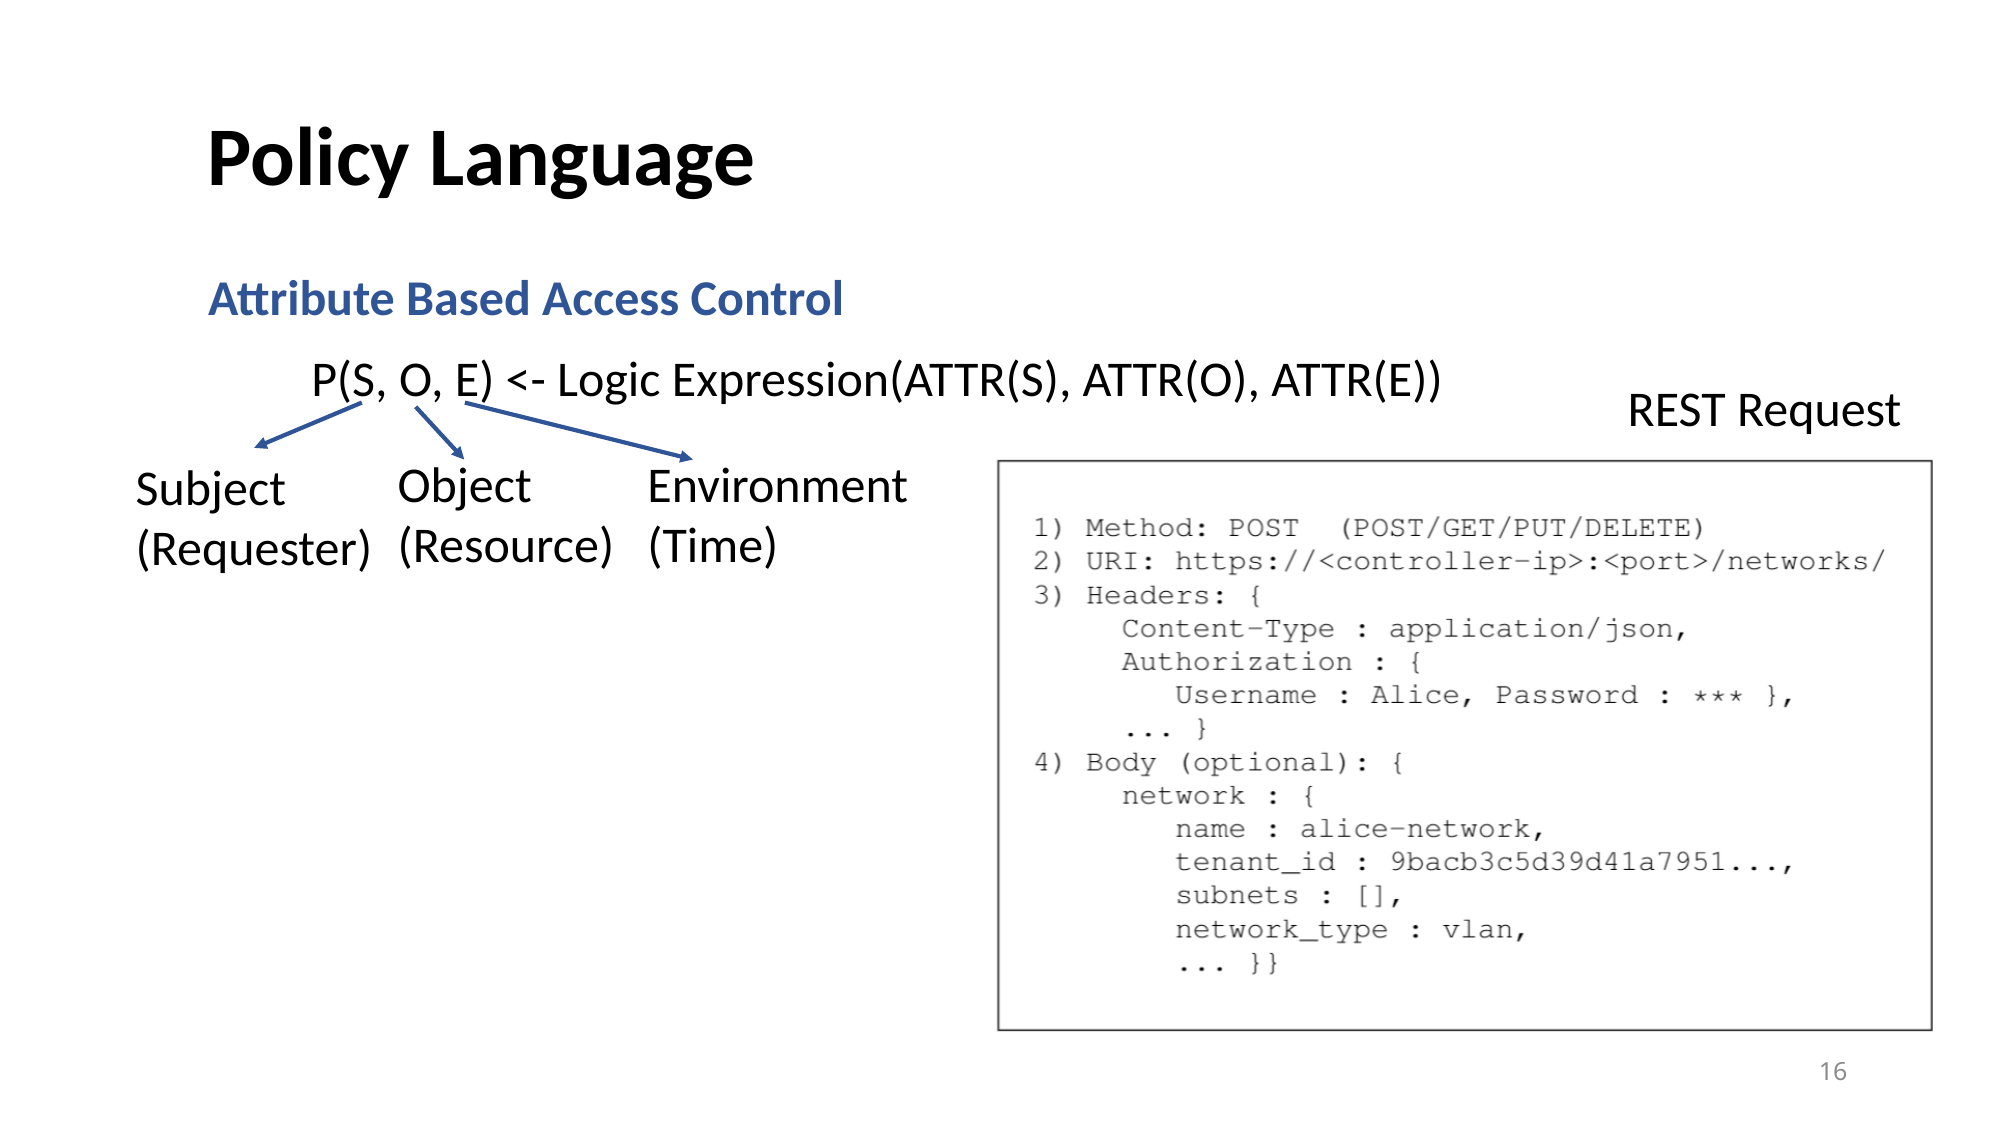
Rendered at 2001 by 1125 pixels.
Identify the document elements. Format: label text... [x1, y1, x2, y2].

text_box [464, 402, 693, 460]
text_box P(S, O, E) <- Logic Expression(ATTR(S), ATTR(O), ATTR(E)) [296, 345, 1478, 415]
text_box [415, 406, 464, 460]
text_box REST Request [1612, 368, 1917, 444]
text_box Subject (Requester) [120, 447, 388, 583]
text_box Environment (Time) [632, 444, 924, 580]
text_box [254, 402, 362, 448]
slide_number 16 [1412, 1042, 1863, 1103]
text_box Policy Language [192, 94, 771, 210]
text_box Object (Resource) [382, 444, 630, 580]
picture [990, 452, 1940, 1037]
text_box Attribute Based Access Control [193, 257, 860, 333]
